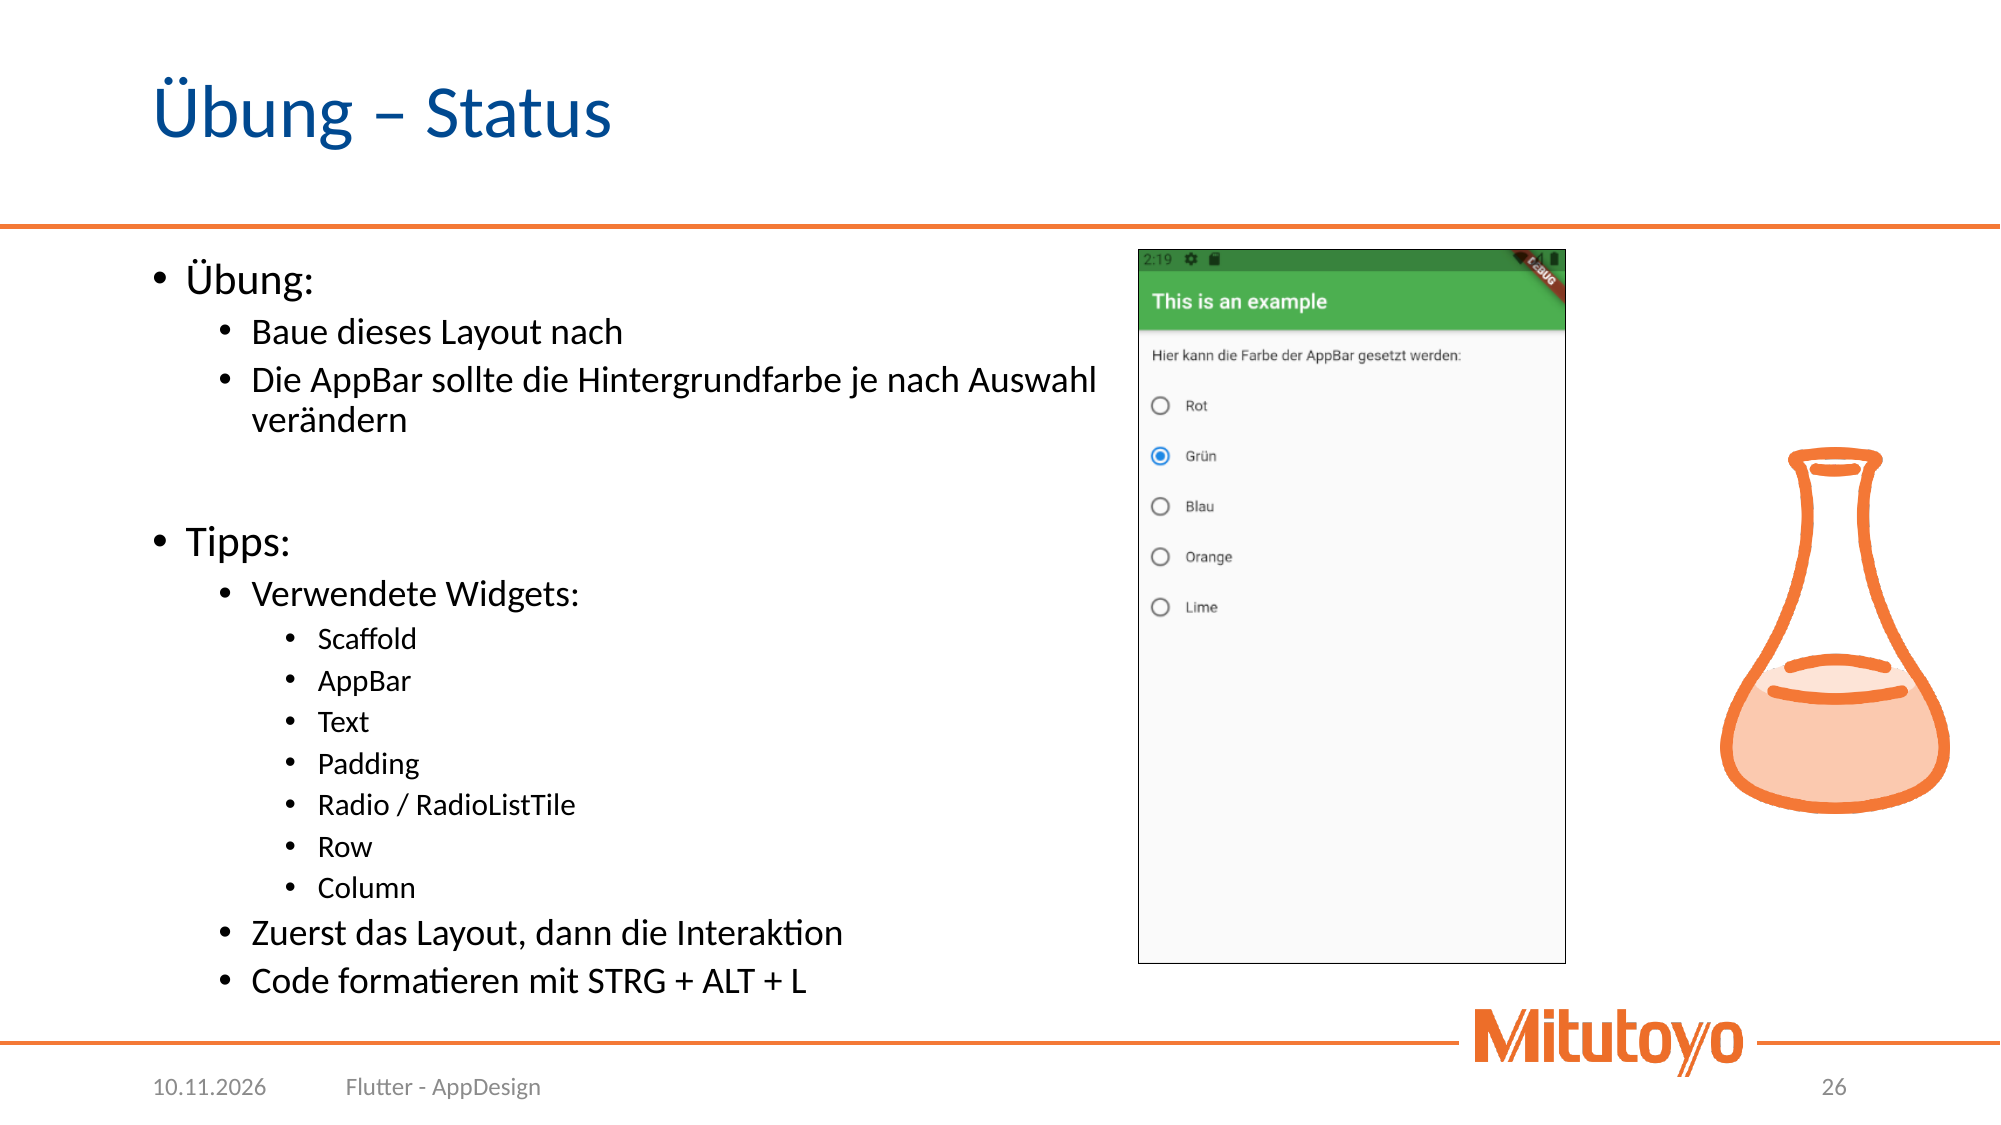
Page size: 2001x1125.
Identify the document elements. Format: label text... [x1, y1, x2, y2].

picture [1720, 447, 1950, 814]
footer Flutter - AppDesign [330, 1055, 1721, 1116]
slide_number 26 [1743, 1055, 1863, 1116]
picture [1475, 1009, 1744, 1077]
list Übung: Baue dieses Layout nach Die AppBar sollte die Hintergrundfarbe je nach Auswahl verändern Tipps: Verwendete Widgets: Scaffold AppBar Text Padding Radio / RadioListTile Row Column Zuerst das Layout, dann die Interaktion Code formatieren mit STRG + ALT + L [137, 249, 1138, 1012]
picture [1138, 249, 1566, 964]
title Übung – Status [137, 24, 1863, 203]
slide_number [137, 1055, 313, 1116]
